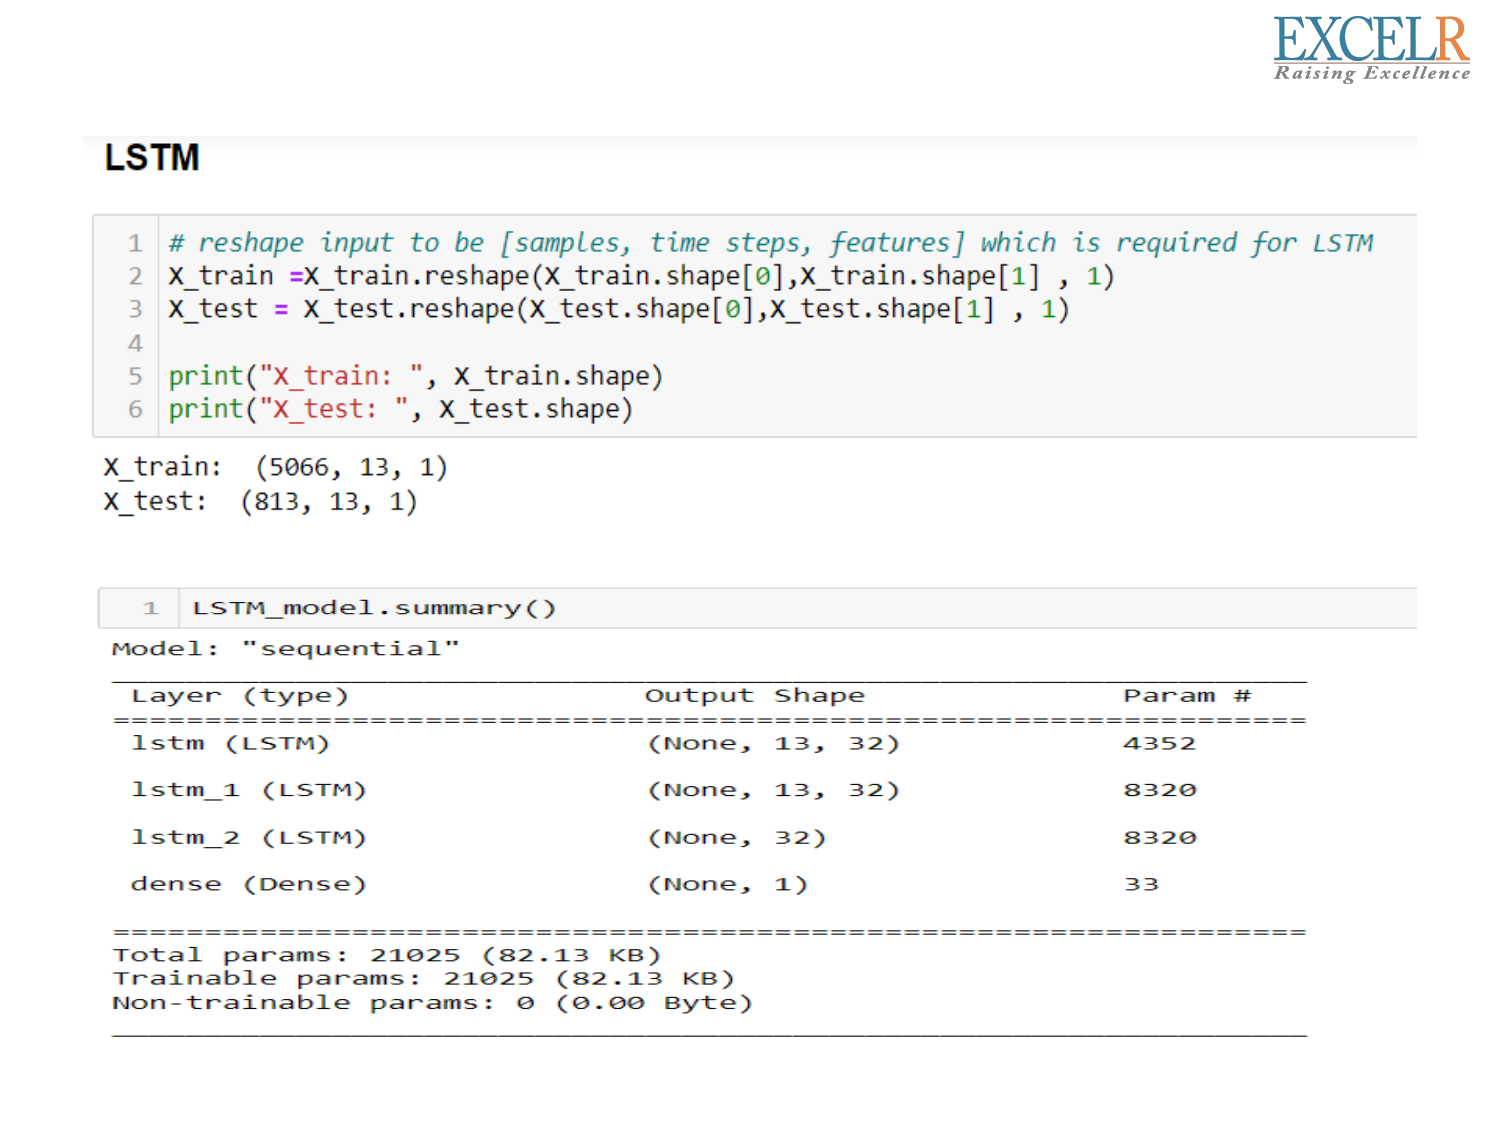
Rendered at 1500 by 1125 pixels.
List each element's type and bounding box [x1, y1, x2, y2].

picture [83, 581, 1417, 1050]
picture [83, 136, 1417, 544]
picture [1274, 16, 1470, 85]
